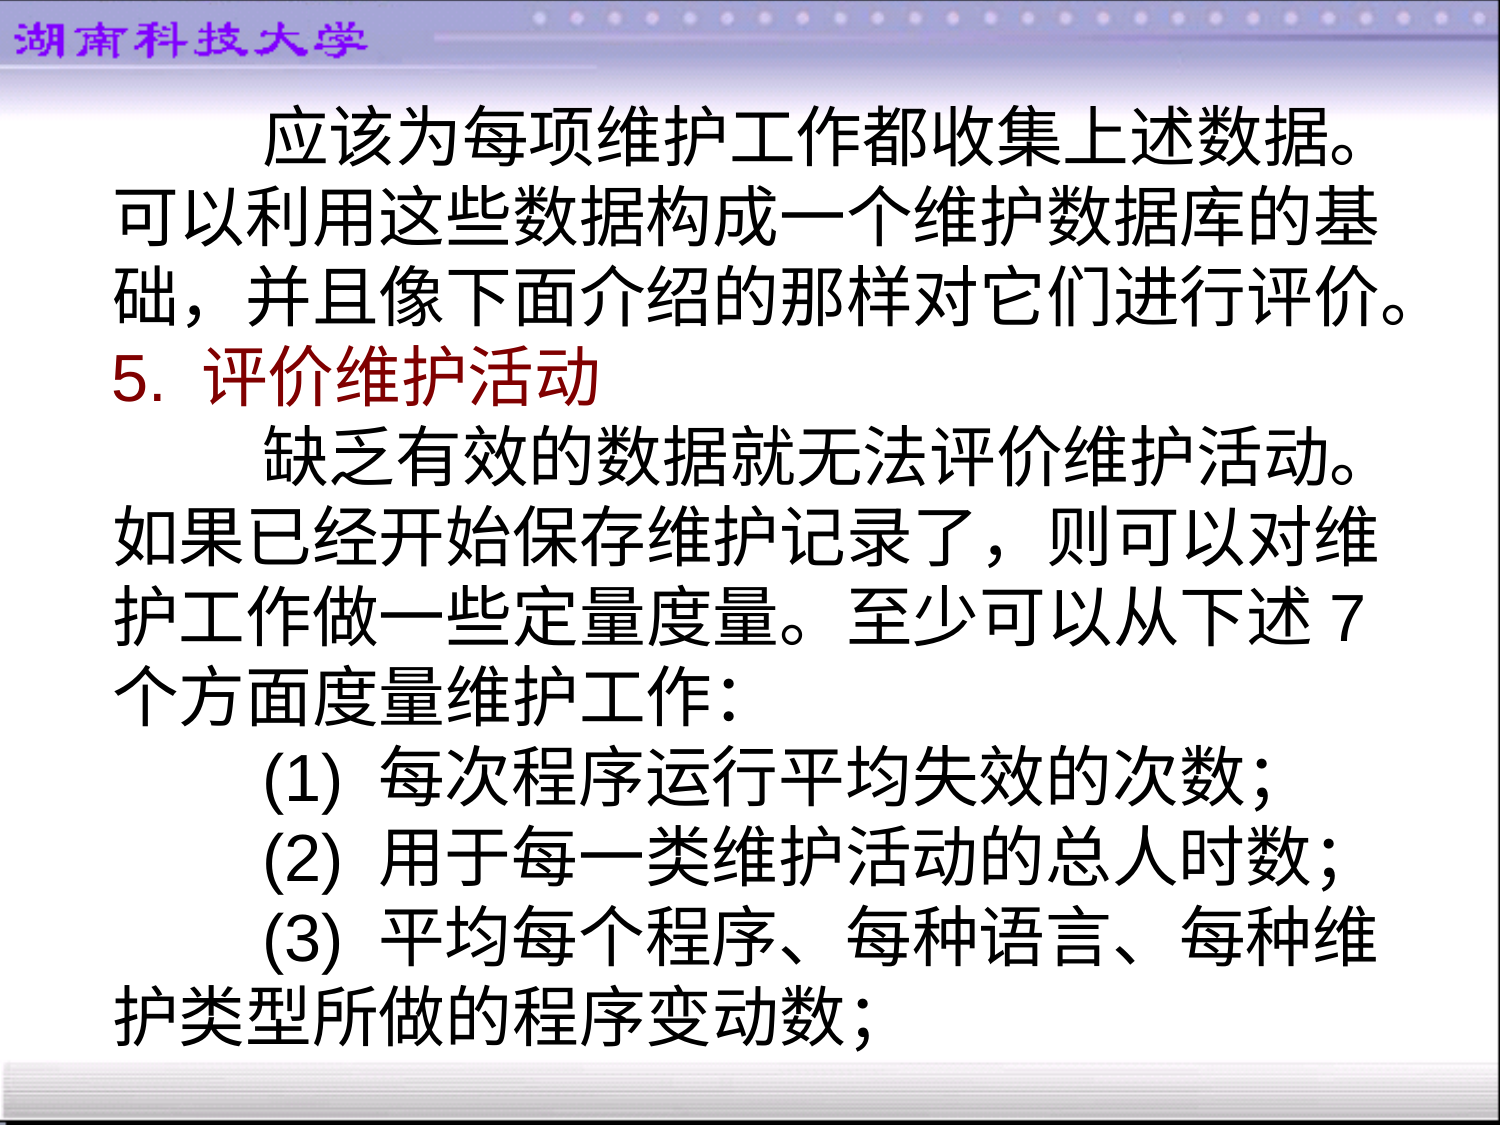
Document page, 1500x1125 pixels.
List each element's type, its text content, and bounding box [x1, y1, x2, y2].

subtitle 应该为每项维护工作都收集上述数据。可以利用这些数据构成一个维护数据库的基础，并且像下面介绍的那样对它们进行评价。 5. 评价维护活动 缺乏有效的数据就无法评价维护活动。如果已经开始保存维护记录了，则可以对维护工作做一些定量度量。至少可以从下述7个方面度量维护工作： (1) 每次程序运行平均失效的次数； (2) 用于每一类维护活动的总人时数； (3) 平均每个程序、每种语言、每种维护类型所做的程序变动数； [50, 87, 1425, 1071]
picture [0, 0, 1500, 1125]
